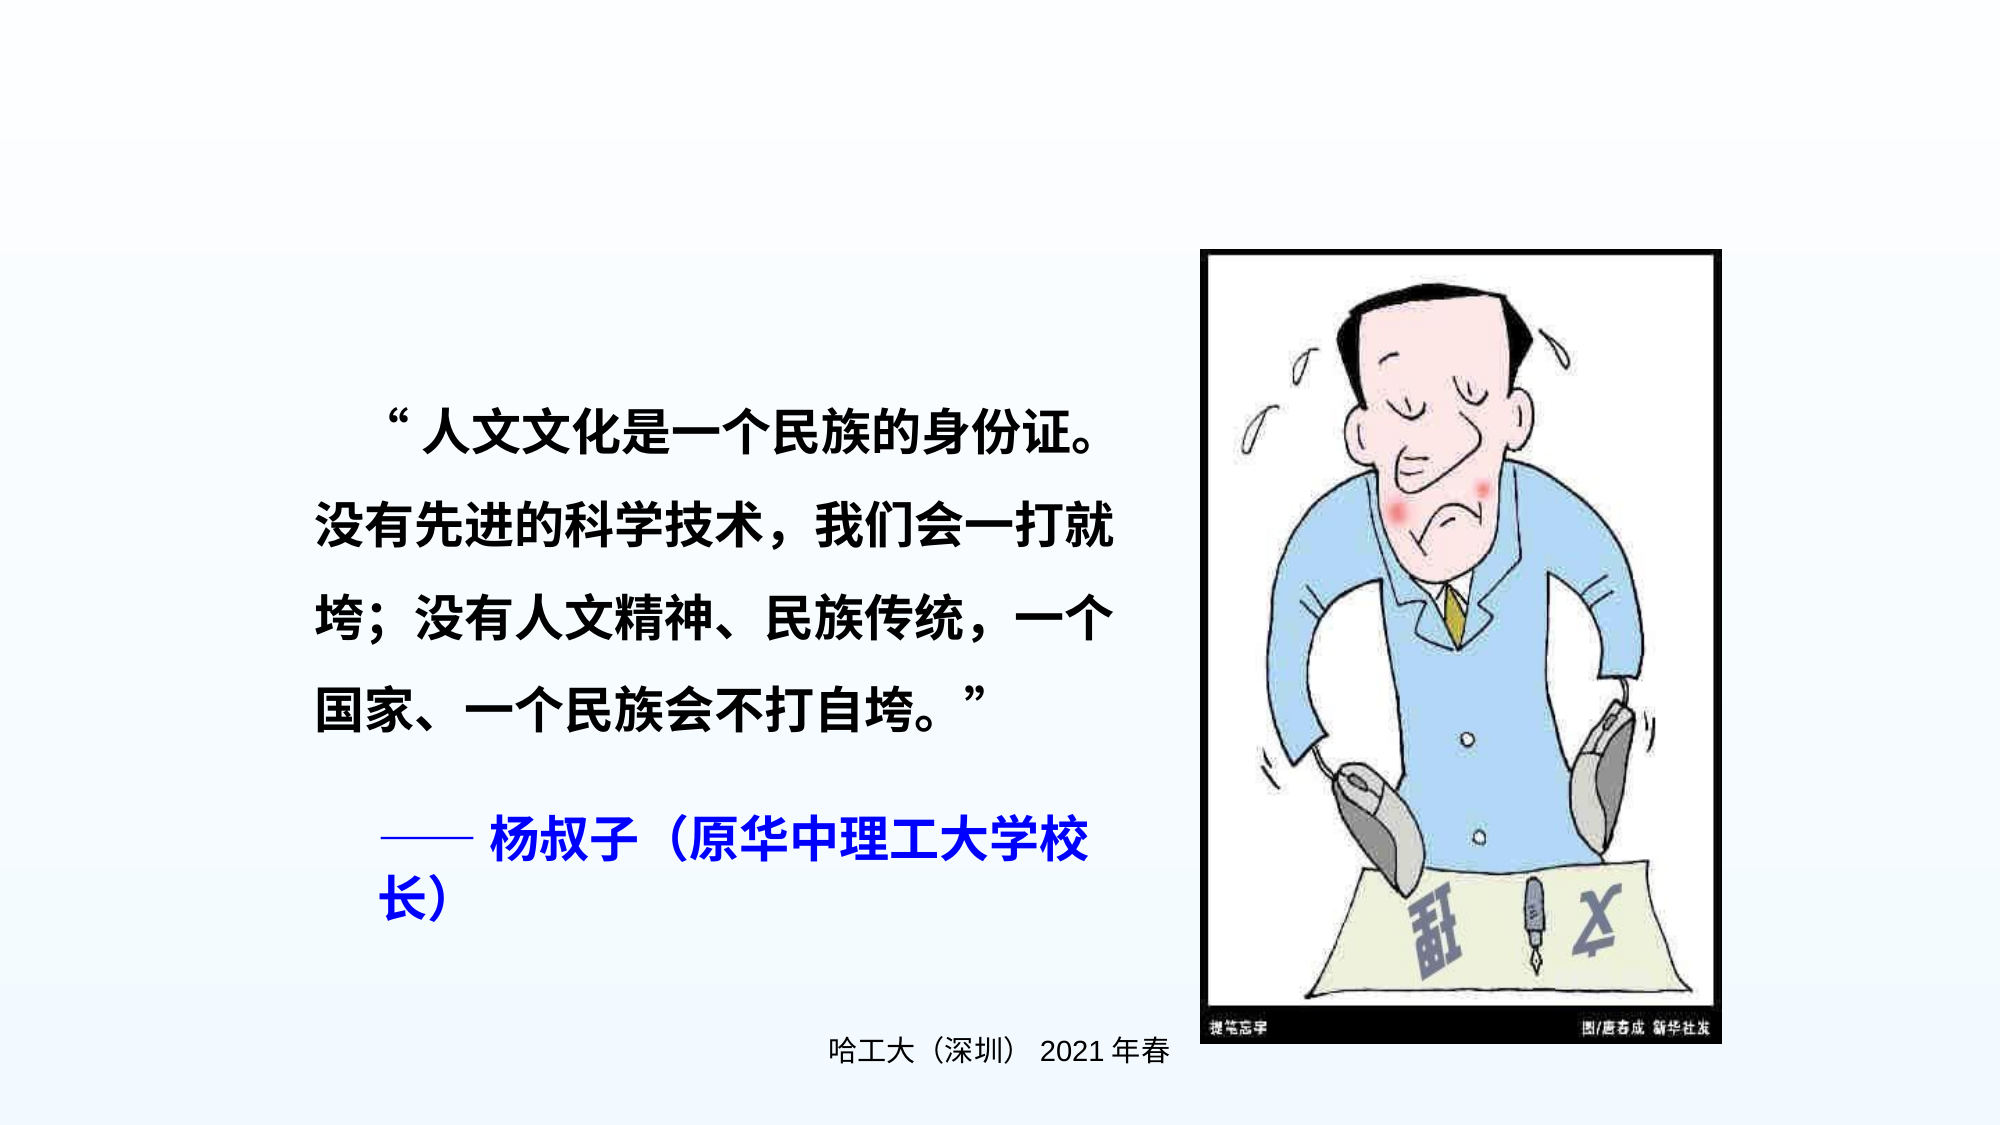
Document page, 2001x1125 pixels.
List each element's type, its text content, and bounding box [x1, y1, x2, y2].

text_box “人文文化是一个民族的身份证。没有先进的科学技术，我们会一打就垮；没有人文精神、民族传统，一个国家、一个民族会不打自垮。” [300, 359, 1176, 747]
text_box ——杨叔子（原华中理工大学校长） [362, 799, 1188, 935]
slide_number [1432, 1024, 1934, 1103]
picture [1199, 249, 1722, 1044]
footer 哈工大（深圳）2021年春 [682, 1024, 1317, 1103]
